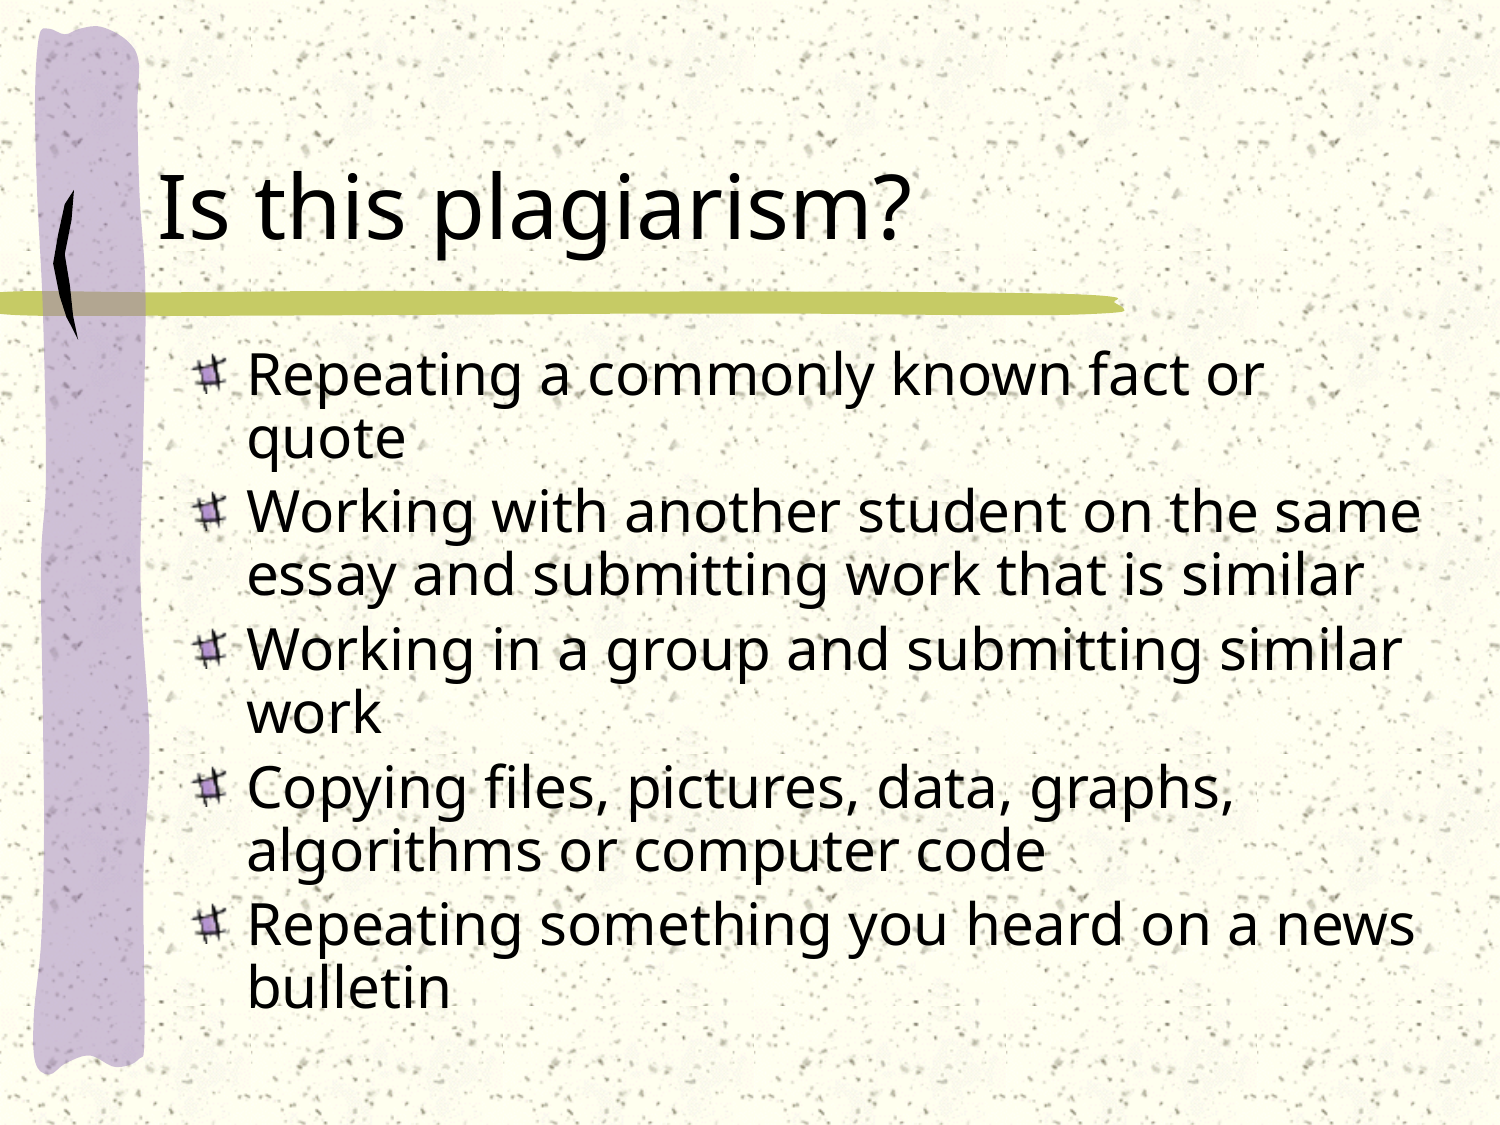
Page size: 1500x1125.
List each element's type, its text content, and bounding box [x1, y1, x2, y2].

list Repeating a commonly known fact or quote Working with another student on the same essay and submitting work that is similar Working in a group and submitting similar work Copying files, pictures, data, graphs, algorithms or computer code Repeating something you heard on a news bulletin [174, 337, 1451, 1013]
title Is this plagiarism? [142, 141, 1483, 267]
picture [0, 0, 1500, 1125]
